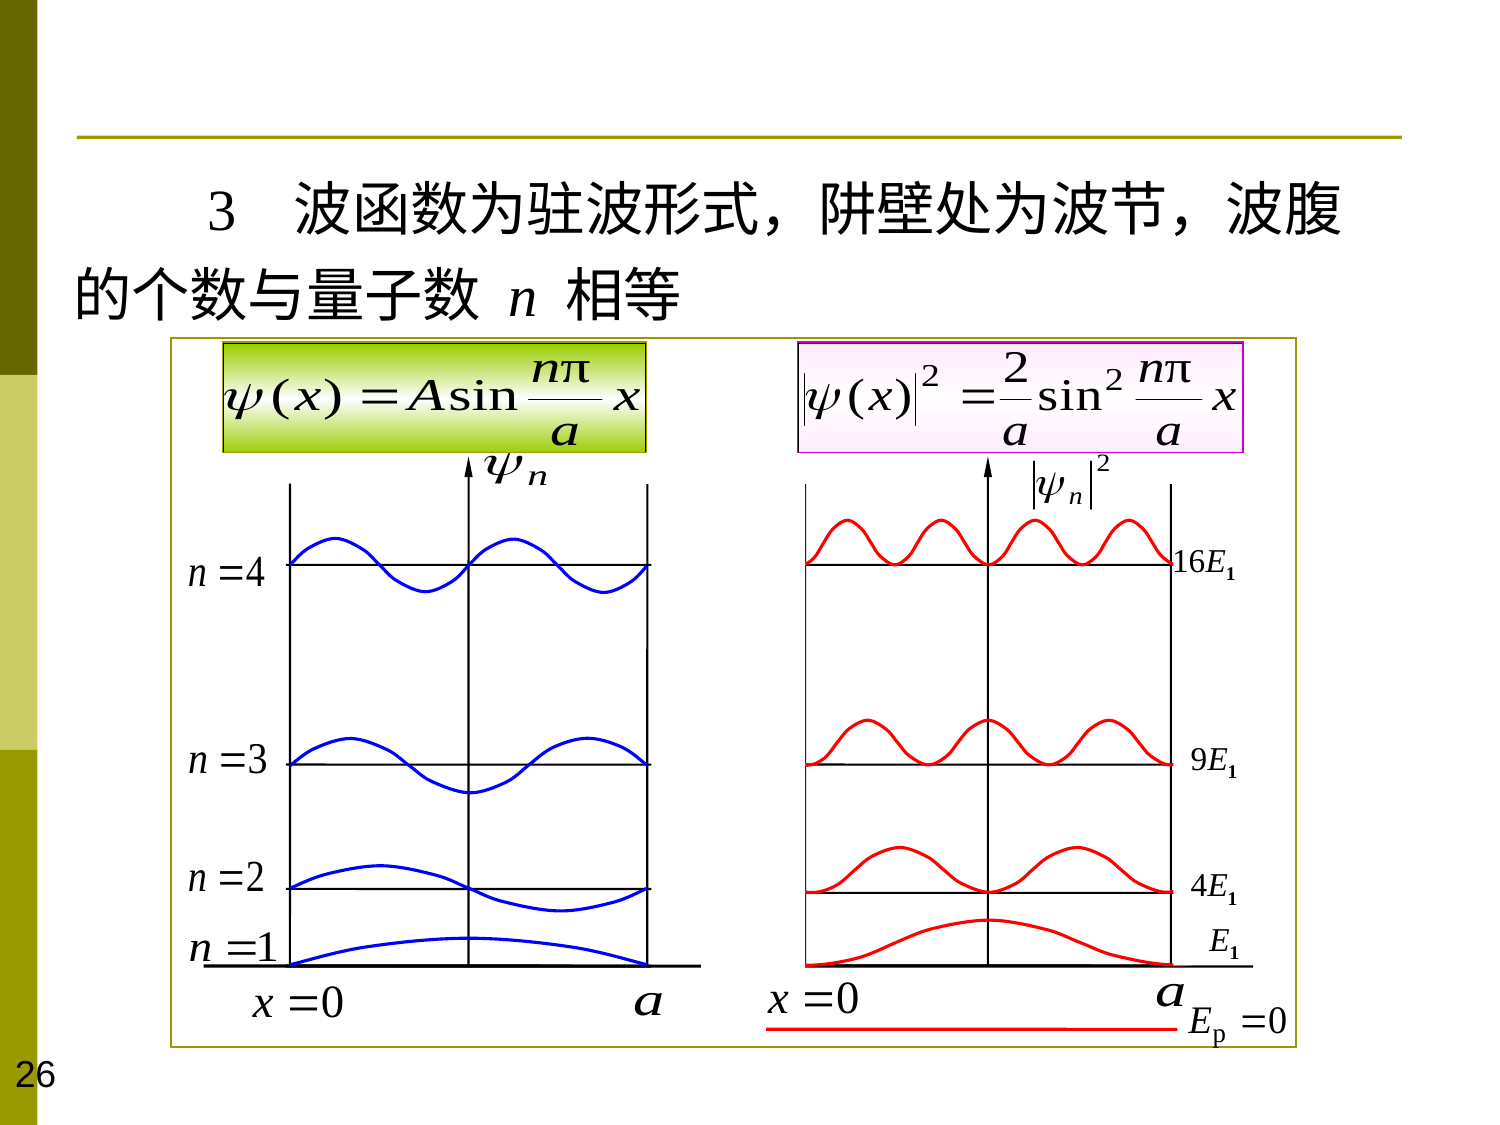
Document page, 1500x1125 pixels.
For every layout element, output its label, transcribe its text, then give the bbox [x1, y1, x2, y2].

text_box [170, 338, 1344, 1055]
text_box 3 波函数为驻波形式，阱壁处为波节，波腹的个数与量子数 n 相等 [58, 140, 1396, 336]
slide_number 26 [0, 1042, 350, 1103]
